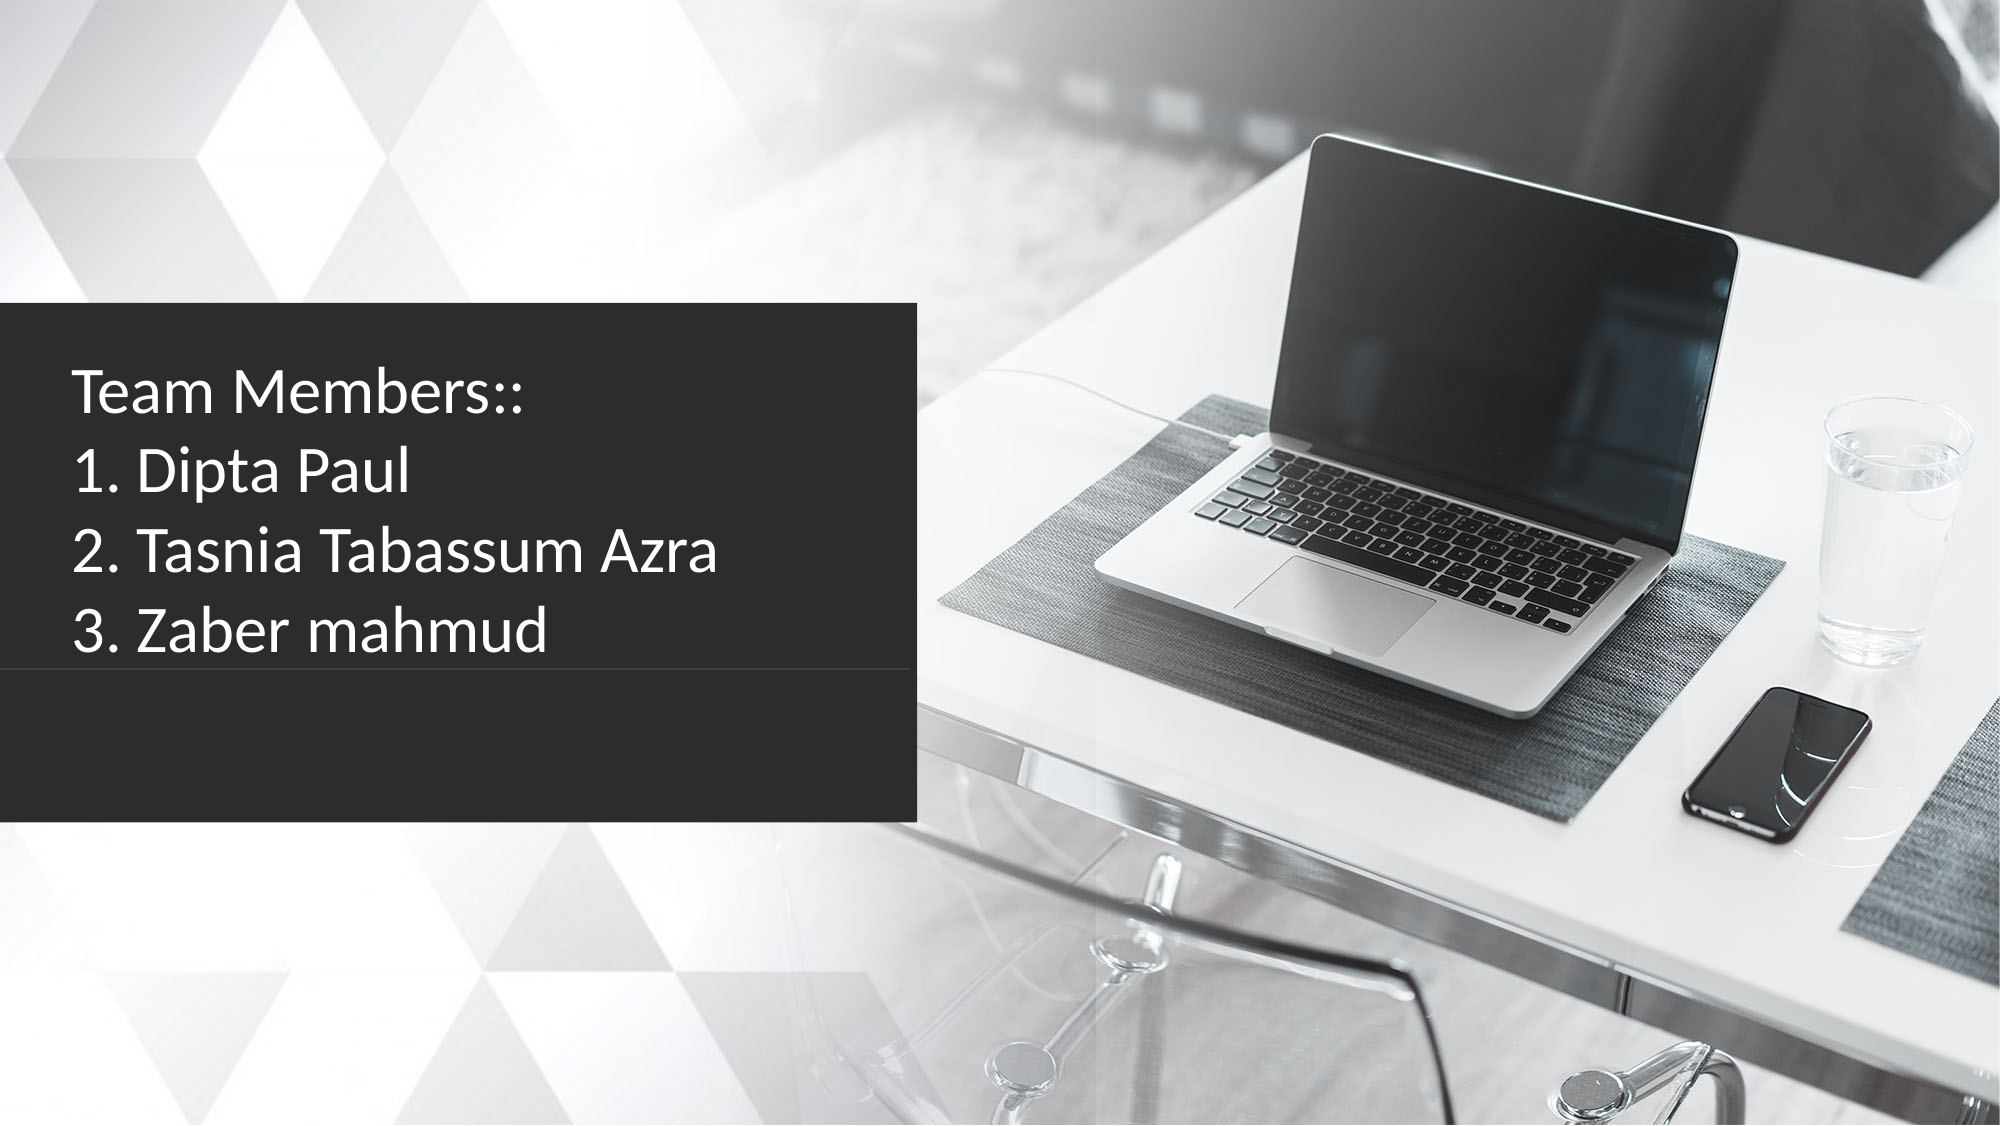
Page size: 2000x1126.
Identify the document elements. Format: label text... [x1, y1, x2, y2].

title Team Members:: 1. Dipta Paul 2. Tasnia Tabassum Azra 3. Zaber mahmud [54, 337, 918, 670]
picture [0, 0, 2000, 1125]
